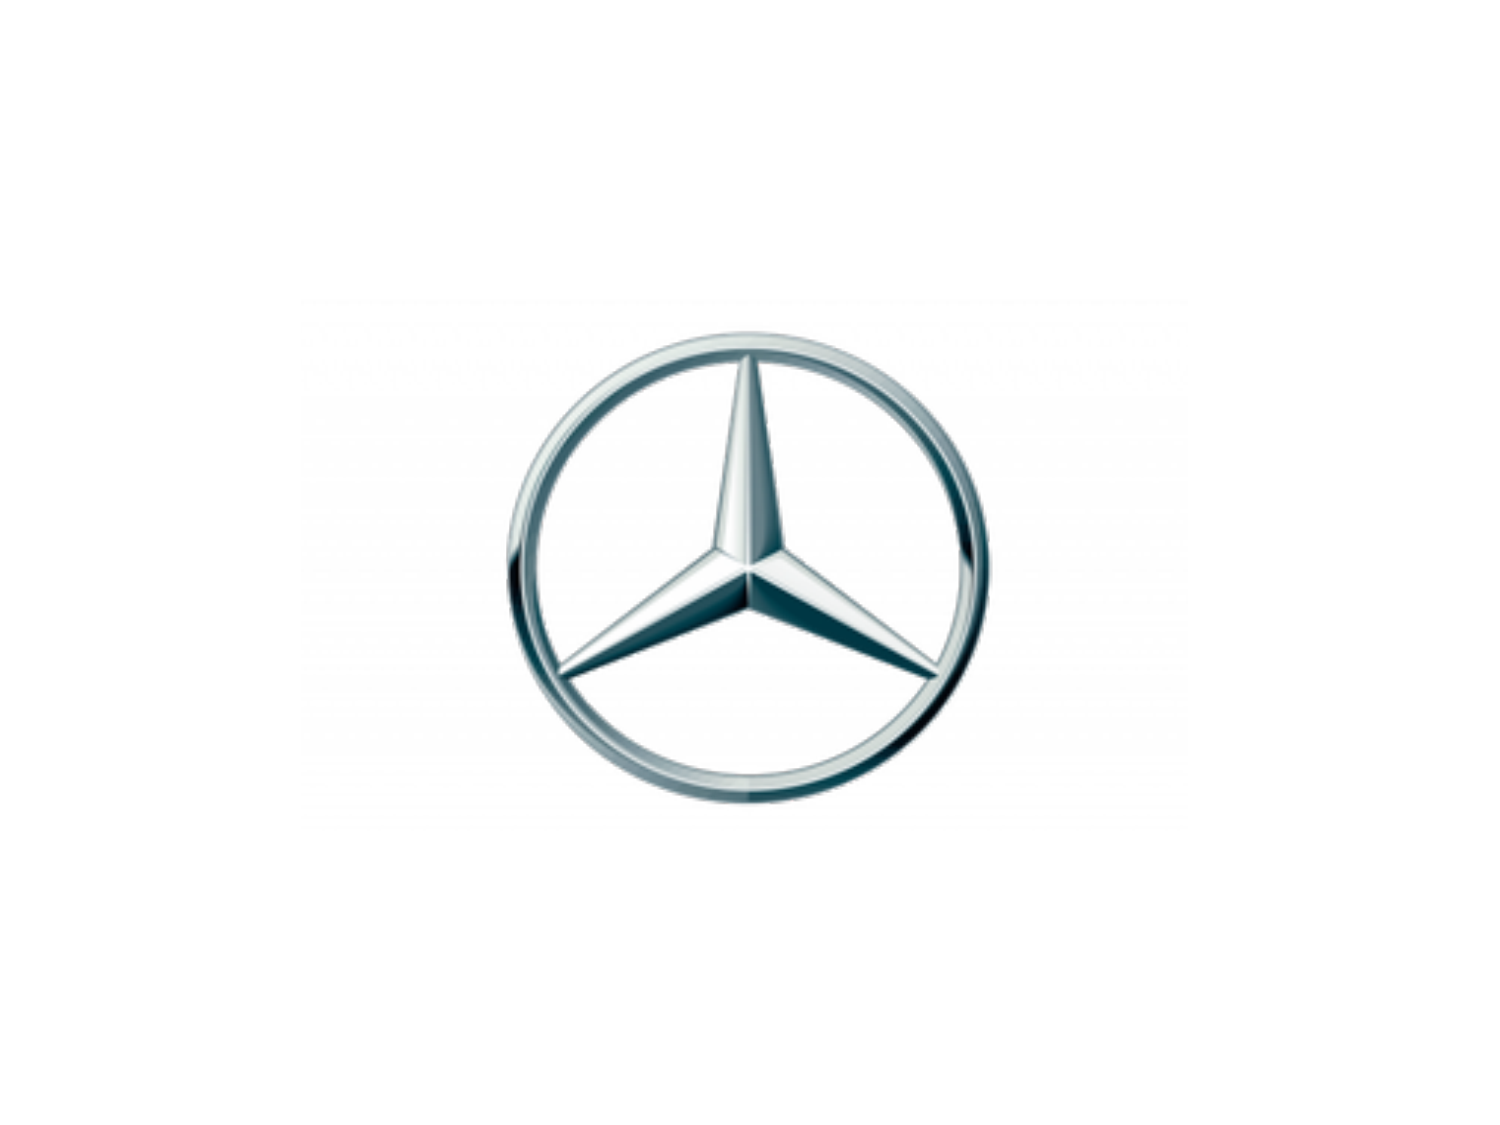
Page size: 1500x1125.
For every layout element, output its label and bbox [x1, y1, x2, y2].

list [300, 136, 1188, 1000]
